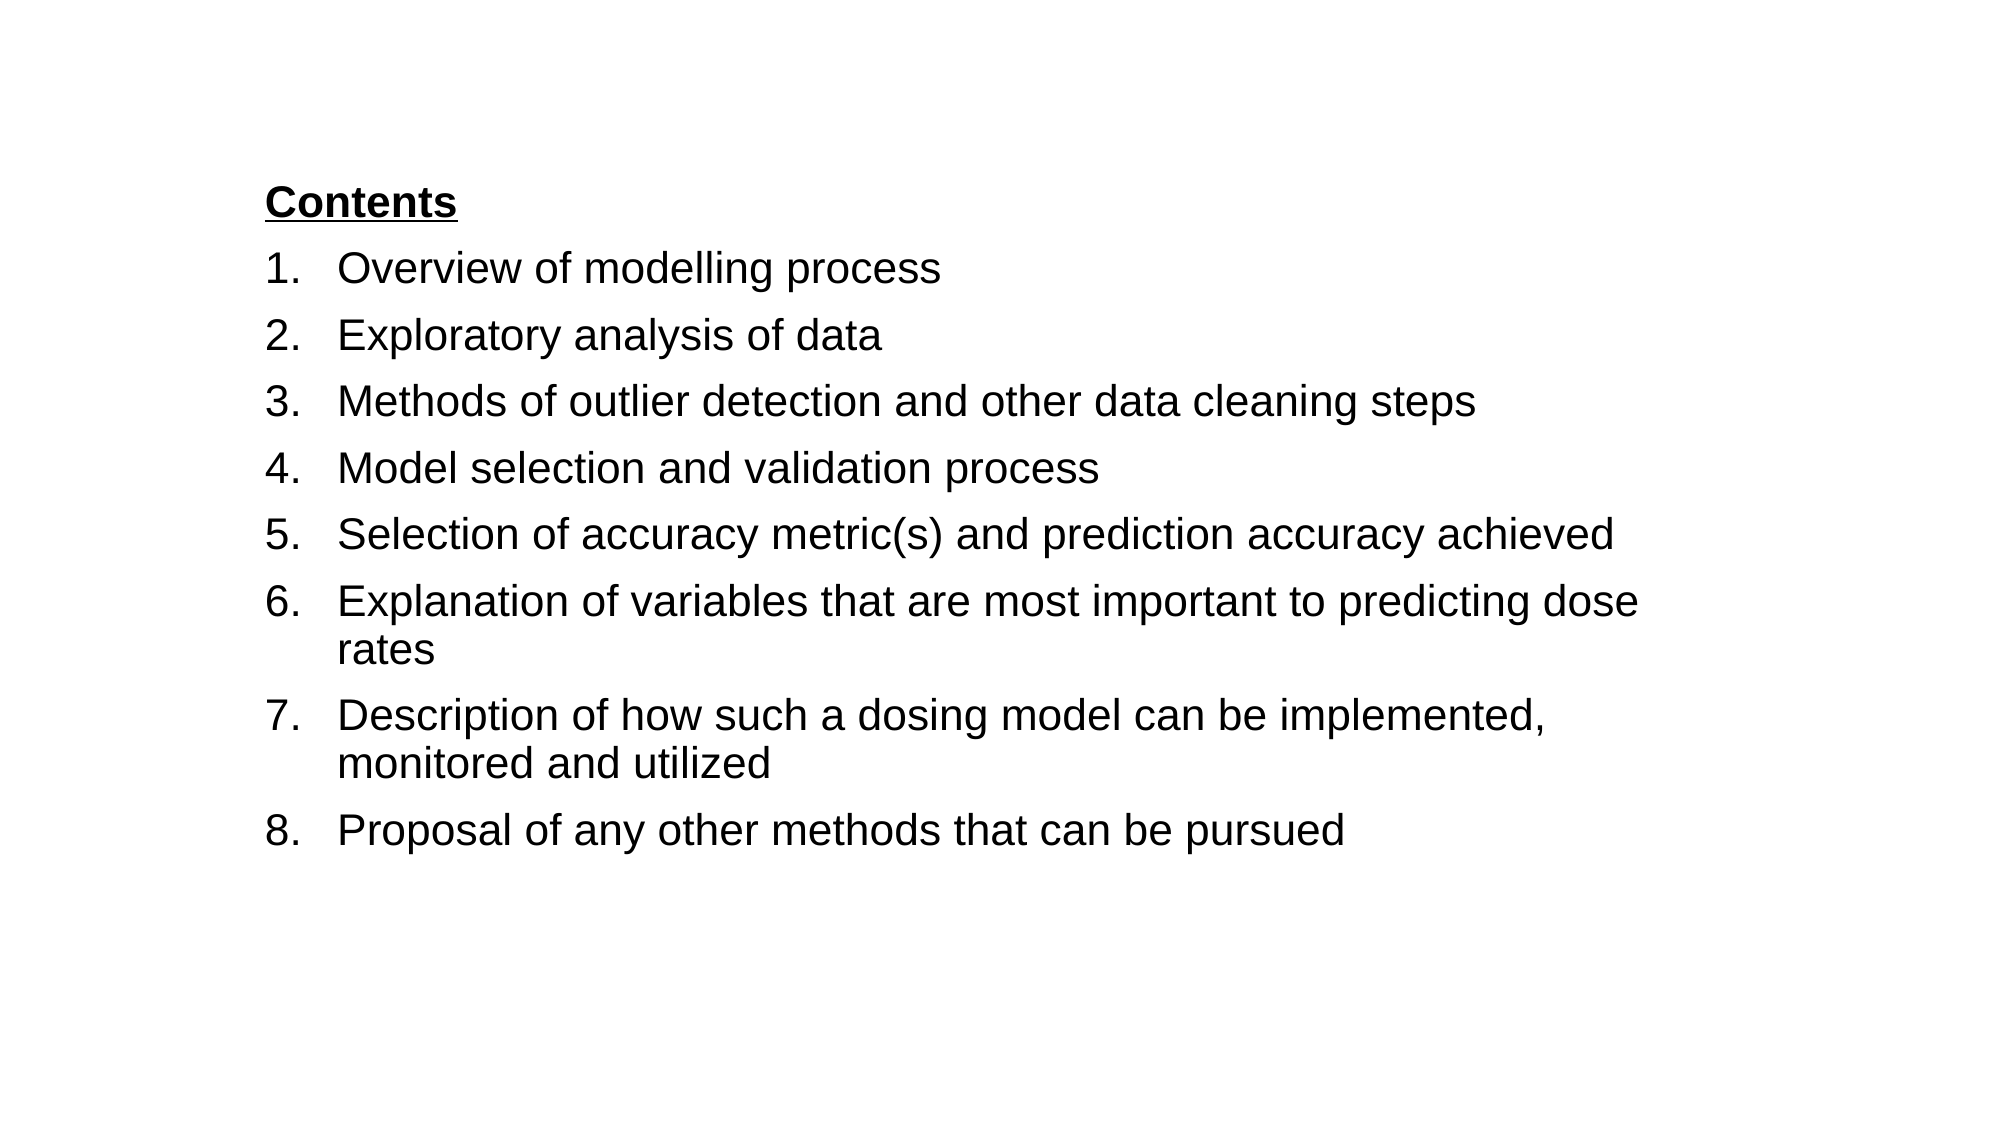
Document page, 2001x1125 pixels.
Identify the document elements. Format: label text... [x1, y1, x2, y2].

subtitle Contents Overview of modelling process Exploratory analysis of data Methods of outlier detection and other data cleaning steps Model selection and validation process Selection of accuracy metric(s) and prediction accuracy achieved Explanation of variables that are most important to predicting dose rates Description of how such a dosing model can be implemented, monitored and utilized Proposal of any other methods that can be pursued [249, 171, 1750, 863]
